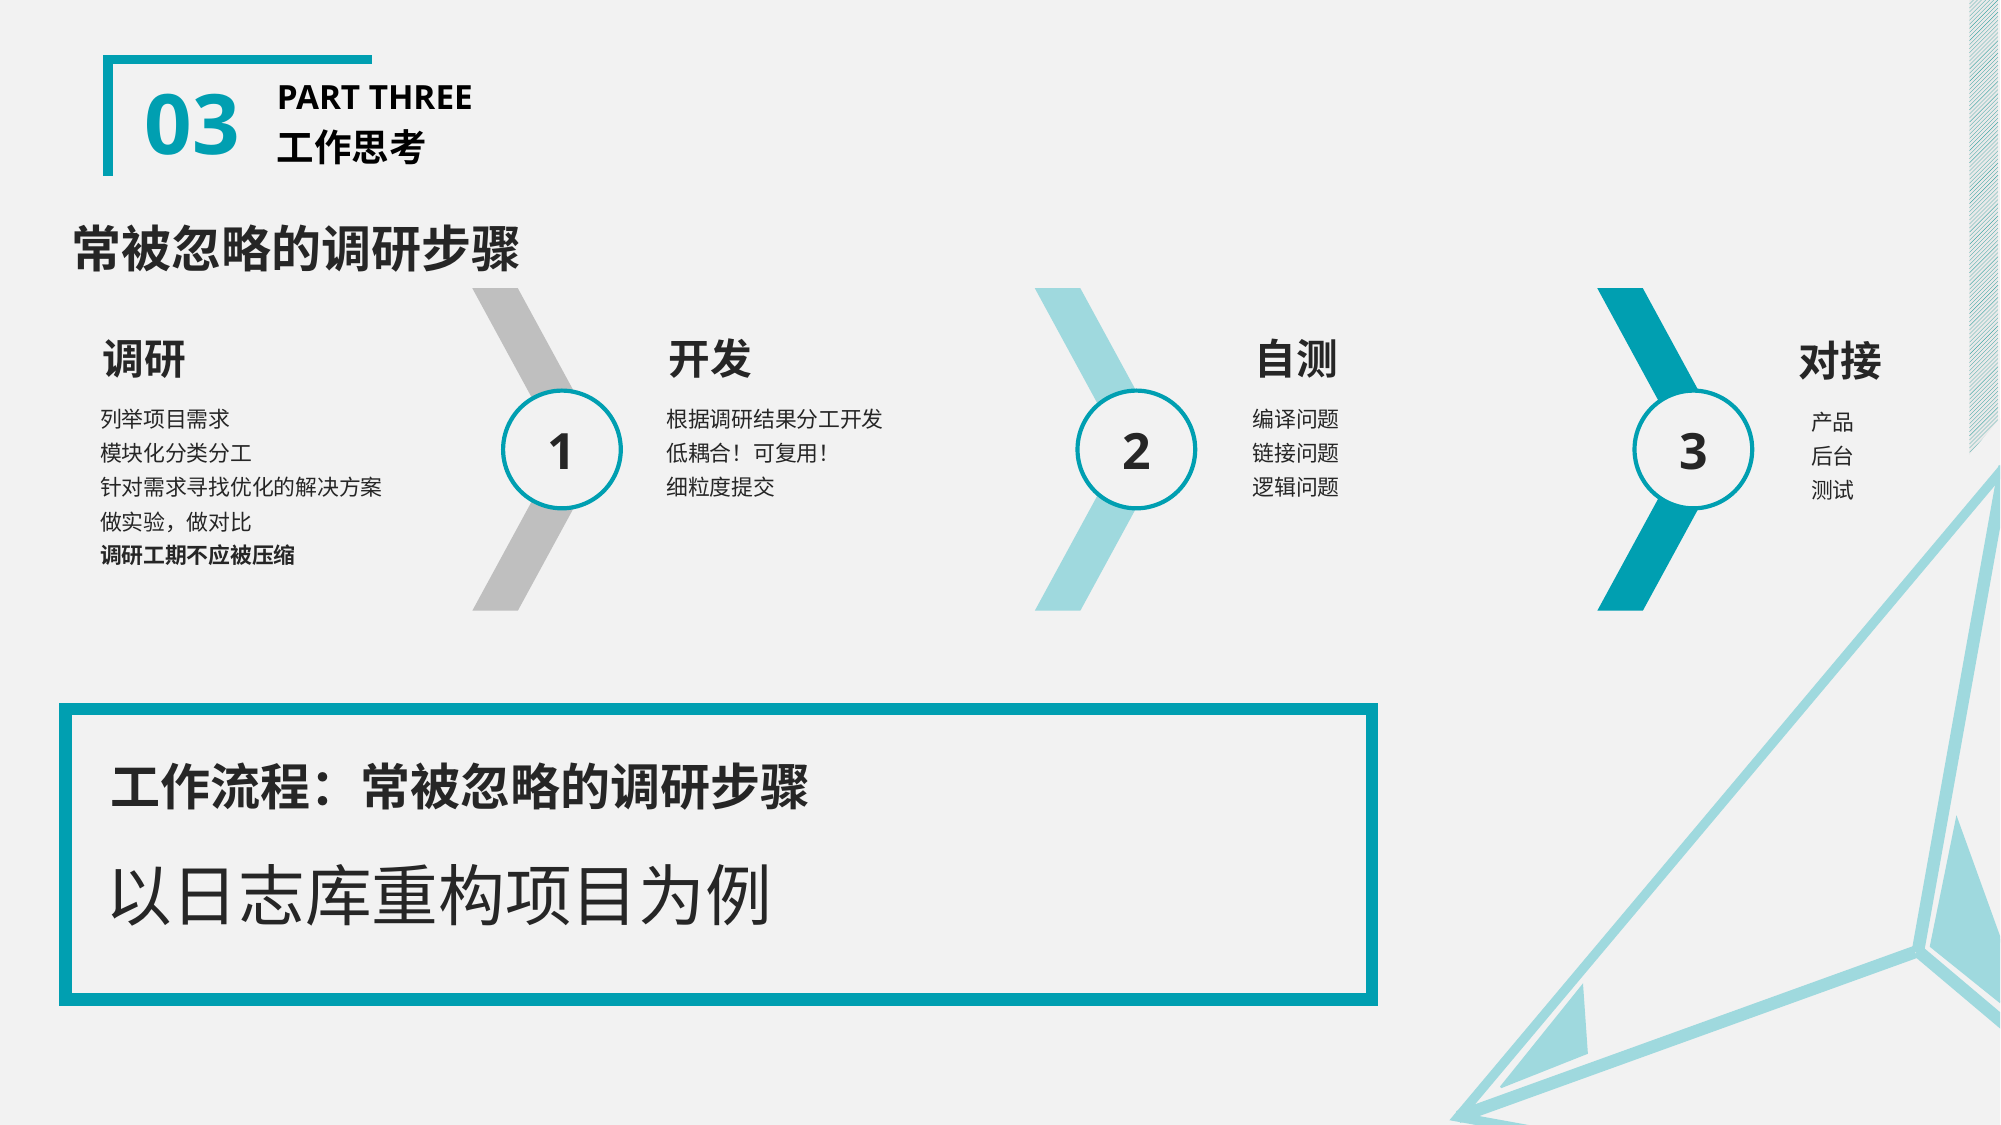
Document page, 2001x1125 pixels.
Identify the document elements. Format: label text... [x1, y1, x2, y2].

text_box 调研 [87, 325, 202, 390]
text_box [1597, 498, 1699, 611]
list 03 [123, 73, 262, 183]
text_box [1034, 288, 1136, 404]
text_box [472, 501, 574, 611]
text_box 3 [1634, 390, 1753, 509]
text_box 1 [503, 390, 621, 509]
text_box [472, 288, 574, 398]
list 工作思考 [262, 116, 663, 183]
text_box 列举项目需求 模块化分类分工 针对需求寻找优化的解决方案 做实验，做对比 调研工期不应被压缩 [85, 390, 438, 576]
text_box 根据调研结果分工开发 低耦合！可复用！ 细粒度提交 [651, 390, 1005, 508]
text_box 对接 [1783, 327, 1898, 393]
text_box [1034, 495, 1136, 611]
text_box [65, 709, 1372, 1000]
text_box 编译问题 链接问题 逻辑问题 [1237, 390, 1591, 508]
list PART THREE [262, 73, 663, 116]
text_box 常被忽略的调研步骤 [56, 210, 537, 285]
text_box [1597, 288, 1699, 401]
text_box 产品 后台 测试 [1796, 393, 2000, 511]
text_box 2 [1077, 390, 1196, 509]
text_box 自测 [1240, 325, 1354, 390]
text_box 开发 [654, 325, 768, 390]
